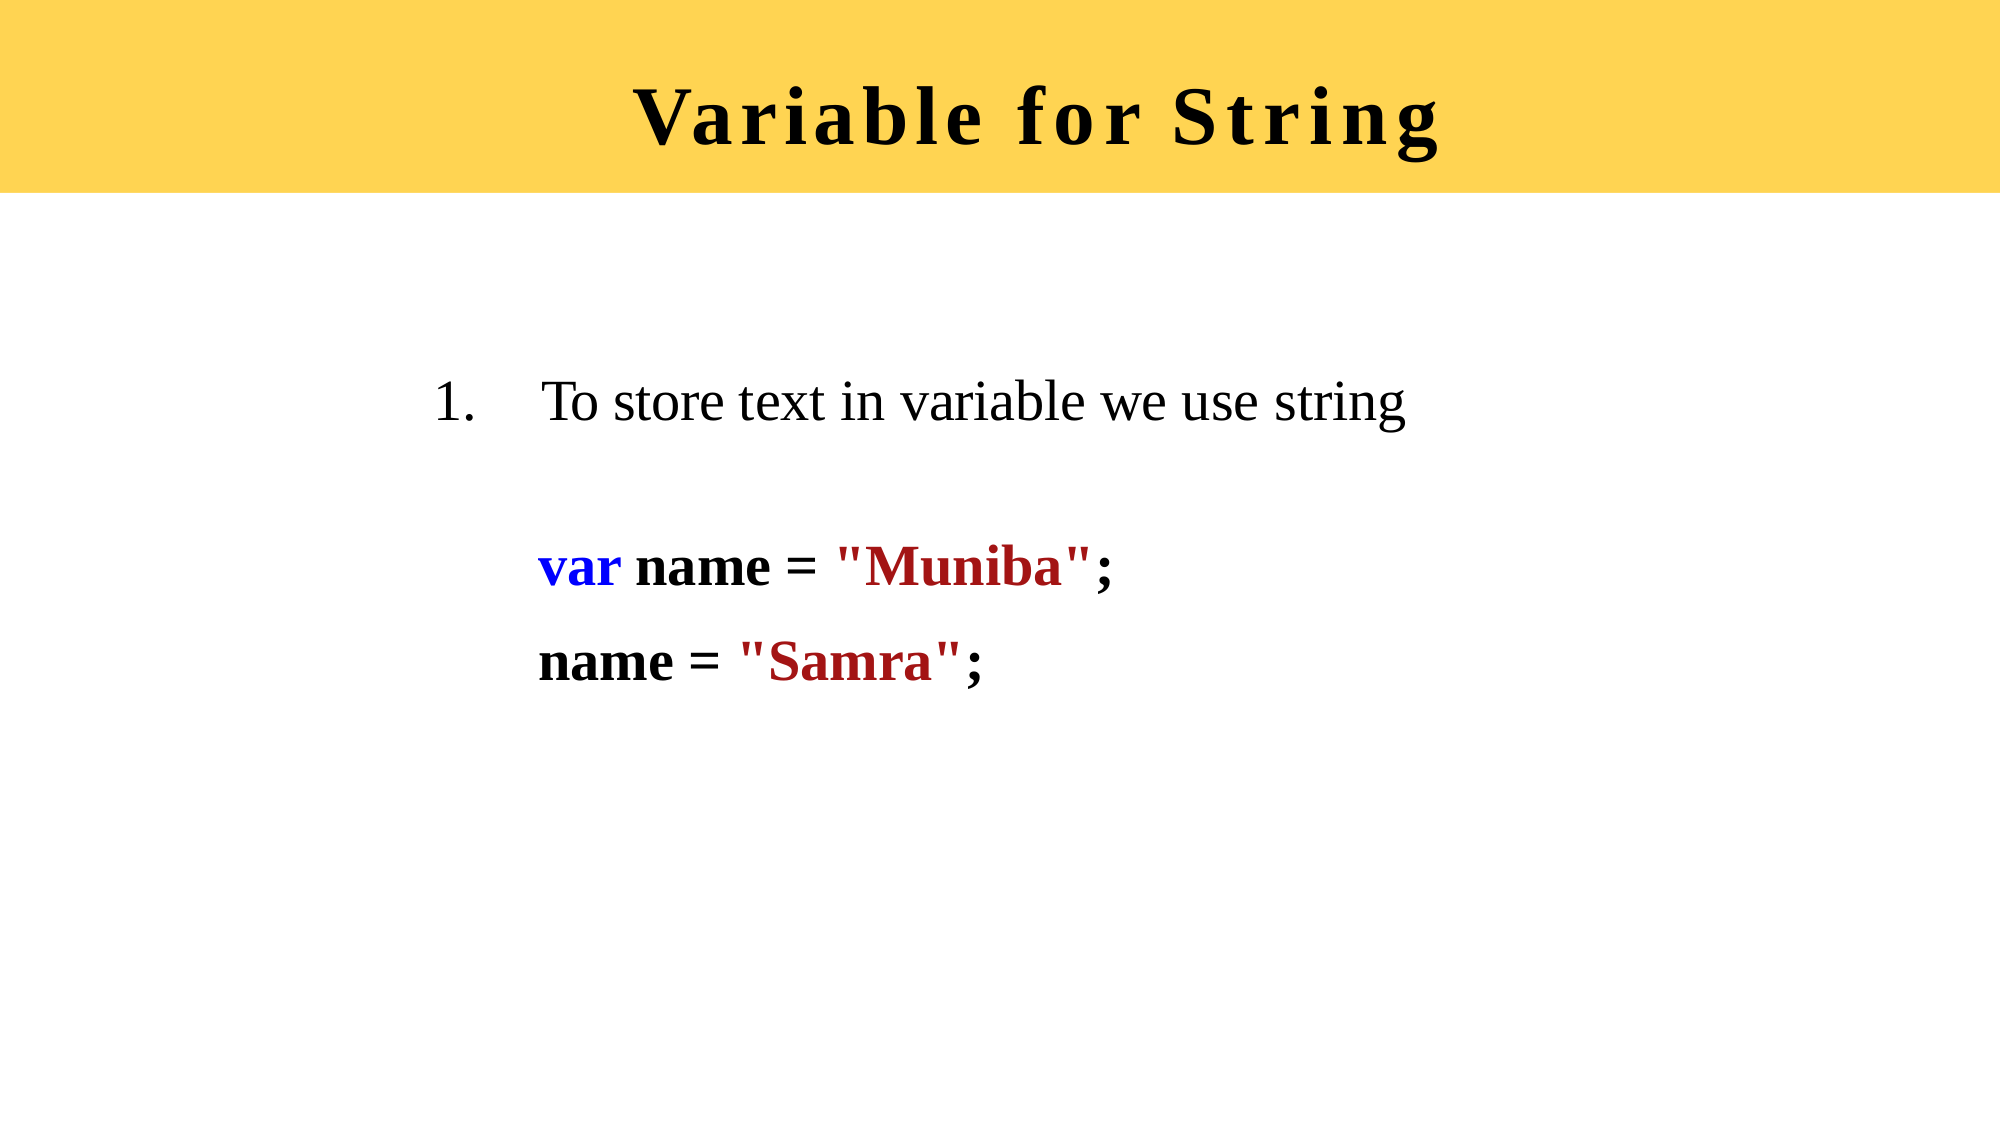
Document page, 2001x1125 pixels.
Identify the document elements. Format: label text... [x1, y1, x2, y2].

title Variable for String [112, 14, 1957, 205]
text_box [0, 192, 2000, 1125]
text_box 1. To store text in variable we use string var name = "Muniba"; name = "Samra"; [430, 359, 1638, 692]
